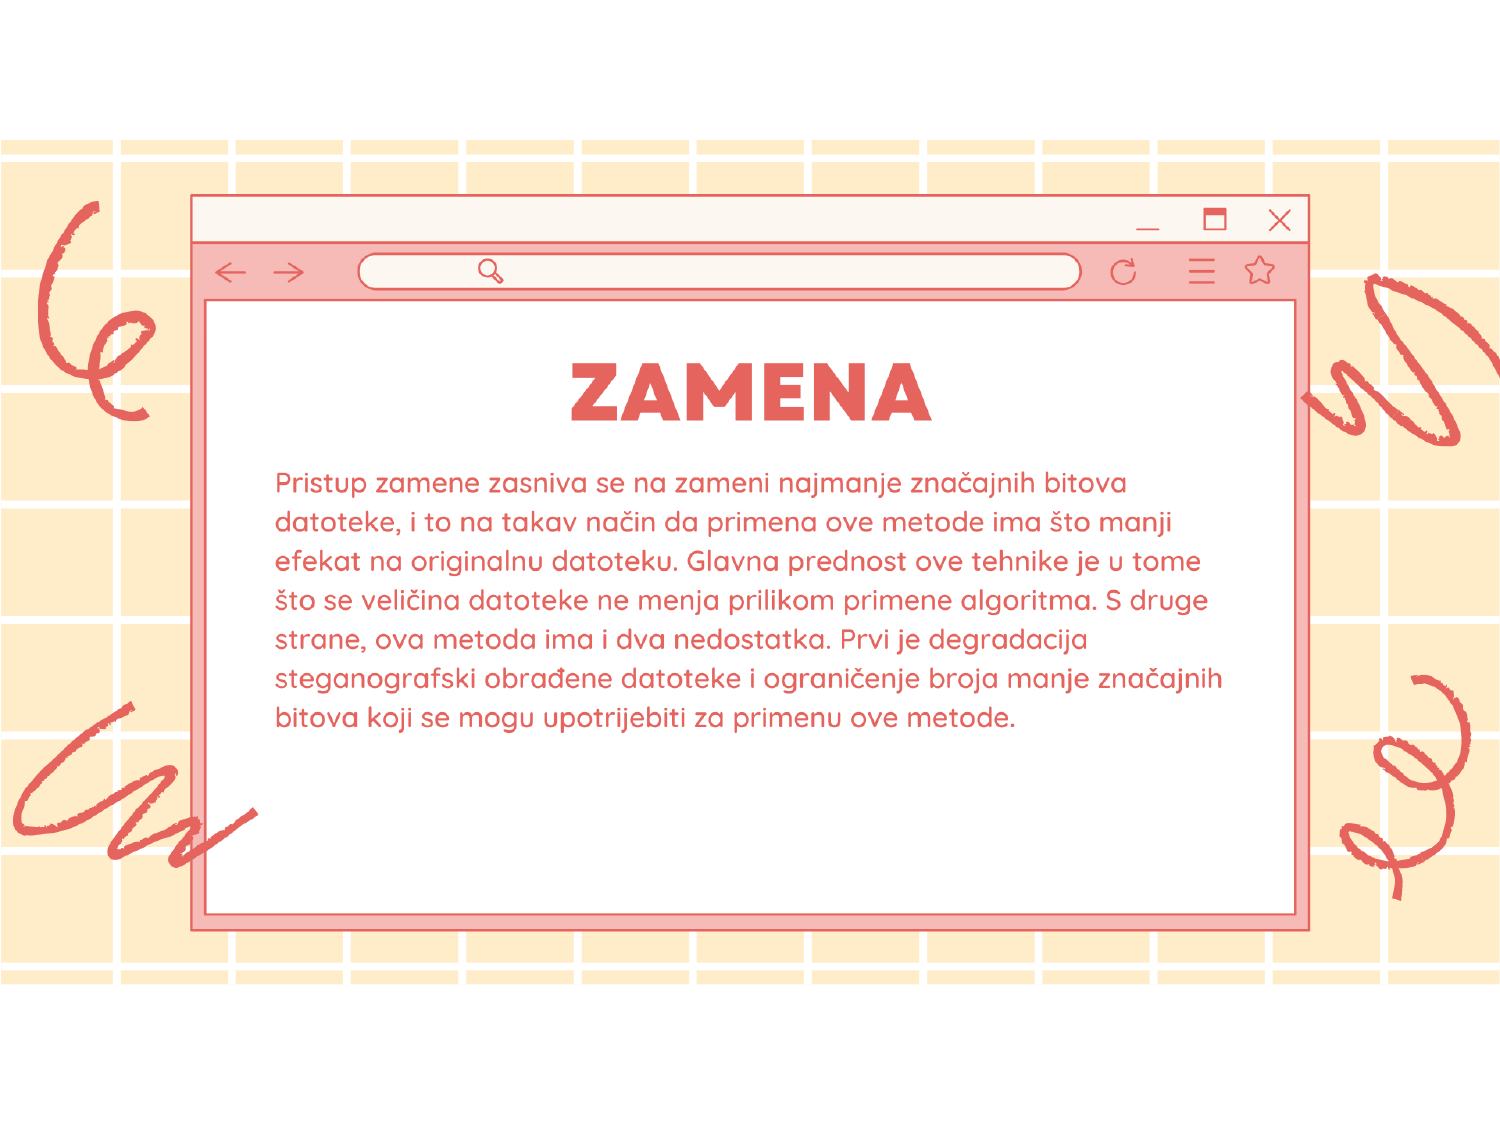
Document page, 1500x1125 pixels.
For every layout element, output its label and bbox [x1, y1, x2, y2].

picture [0, 140, 1500, 985]
